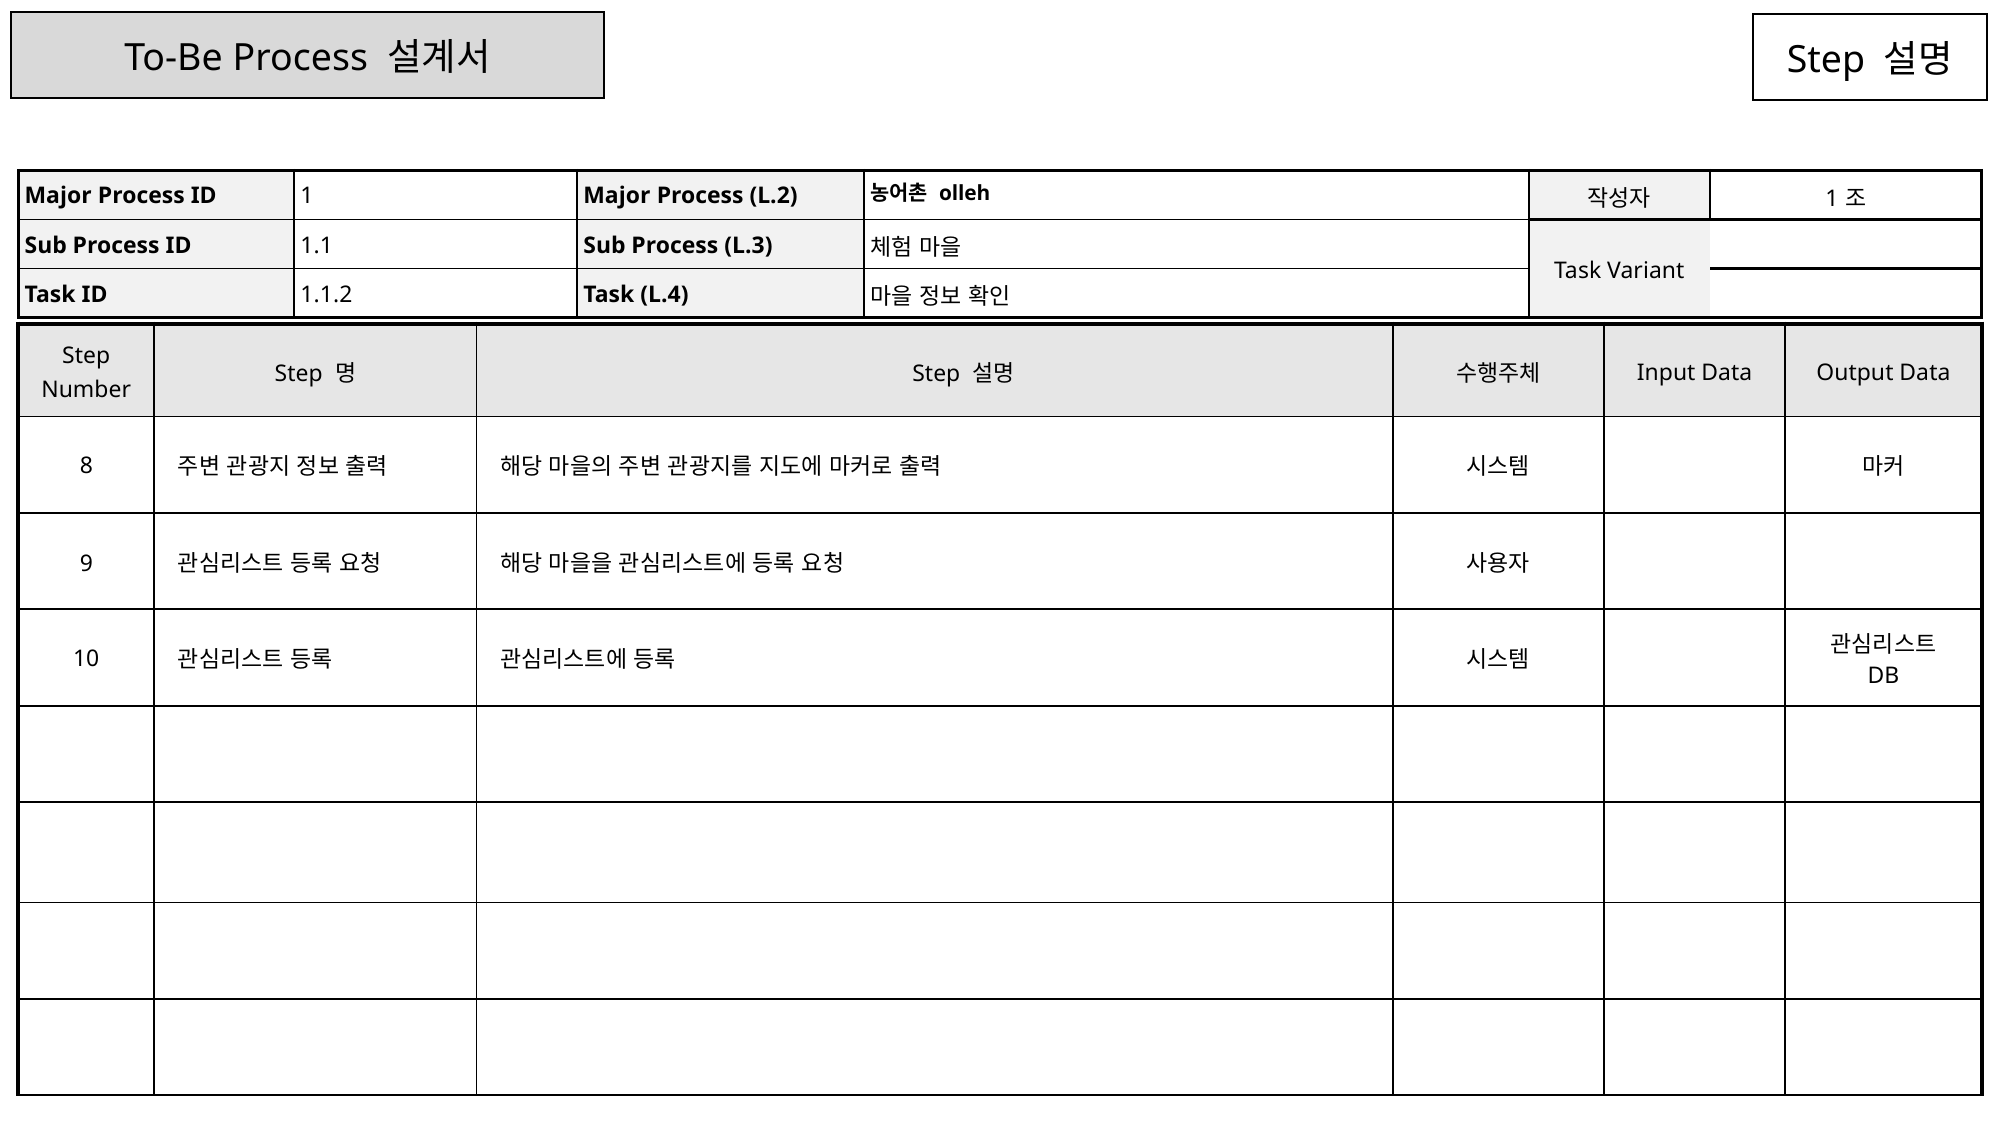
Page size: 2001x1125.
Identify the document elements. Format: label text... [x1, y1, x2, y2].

table_header 농어촌 olleh [865, 172, 1528, 219]
table_cell [20, 803, 153, 902]
table_header Output Data [1786, 326, 1980, 416]
table_cell [1786, 803, 1980, 902]
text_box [10, 12, 1988, 100]
table_cell 1.1 [295, 220, 576, 268]
table_cell 관심리스트 DB [1786, 610, 1980, 705]
table_cell [20, 1000, 153, 1094]
table_cell [1786, 903, 1980, 998]
table_cell Task ID [20, 269, 293, 316]
table_header 1조 [1711, 172, 1980, 218]
table_cell 10 [20, 610, 153, 705]
table_cell 마커 [1786, 417, 1980, 512]
table_cell 해당 마을을 관심리스트에 등록 요청 [477, 514, 1392, 608]
table_header 작성자 [1530, 172, 1709, 218]
table_cell 사용자 [1394, 514, 1603, 608]
table_cell 시스템 [1394, 610, 1603, 705]
table_cell 마을 정보 확인 [865, 269, 1528, 316]
table_cell [20, 903, 153, 998]
table_cell 주변 관광지 정보 출력 [155, 417, 476, 512]
table_cell [1605, 707, 1784, 801]
table_header 1 [295, 172, 576, 219]
table_cell [1605, 514, 1784, 608]
table_cell 관심리스트에 등록 [477, 610, 1392, 705]
table_header Input Data [1605, 326, 1784, 416]
table_cell [155, 903, 476, 998]
table_cell [1605, 1000, 1784, 1094]
table_cell Sub Process ID [20, 220, 293, 268]
table_cell 체험 마을 [865, 220, 1528, 268]
table_cell 관심리스트 등록 [155, 610, 476, 705]
table_cell 9 [20, 514, 153, 608]
table_cell [1605, 610, 1784, 705]
table_cell [1394, 707, 1603, 801]
table_cell [1605, 417, 1784, 512]
table_cell 관심리스트 등록 요청 [155, 514, 476, 608]
table_cell [20, 707, 153, 801]
table_cell Task (L.4) [578, 269, 863, 316]
table_cell 1.1.2 [295, 269, 576, 316]
table_header Step 명 [155, 326, 476, 416]
table_cell [1710, 221, 1980, 267]
table_cell [155, 1000, 476, 1094]
table_cell [1786, 707, 1980, 801]
table_header Major Process (L.2) [578, 172, 863, 219]
table_cell 8 [20, 417, 153, 512]
table_cell [477, 707, 1392, 801]
table_cell [1394, 903, 1603, 998]
table_cell Sub Process (L.3) [578, 220, 863, 268]
table_header 수행주체 [1394, 326, 1603, 416]
table_cell [477, 803, 1392, 902]
table_cell [155, 803, 476, 902]
table_cell [1605, 903, 1784, 998]
table_cell [1394, 1000, 1603, 1094]
table_cell [1394, 803, 1603, 902]
table_cell [477, 903, 1392, 998]
table_cell [155, 707, 476, 801]
table_cell [1710, 270, 1980, 316]
table_header Major Process ID [20, 172, 293, 219]
table_cell 시스템 [1394, 417, 1603, 512]
table_cell [1786, 1000, 1980, 1094]
table_cell 해당 마을의 주변 관광지를 지도에 마커로 출력 [477, 417, 1392, 512]
table_cell [1786, 514, 1980, 608]
table_header Step Number [20, 326, 153, 416]
table_cell [1605, 803, 1784, 902]
table_header Step 설명 [477, 326, 1392, 416]
table_cell Task Variant [1530, 221, 1710, 316]
table_cell [477, 1000, 1392, 1094]
